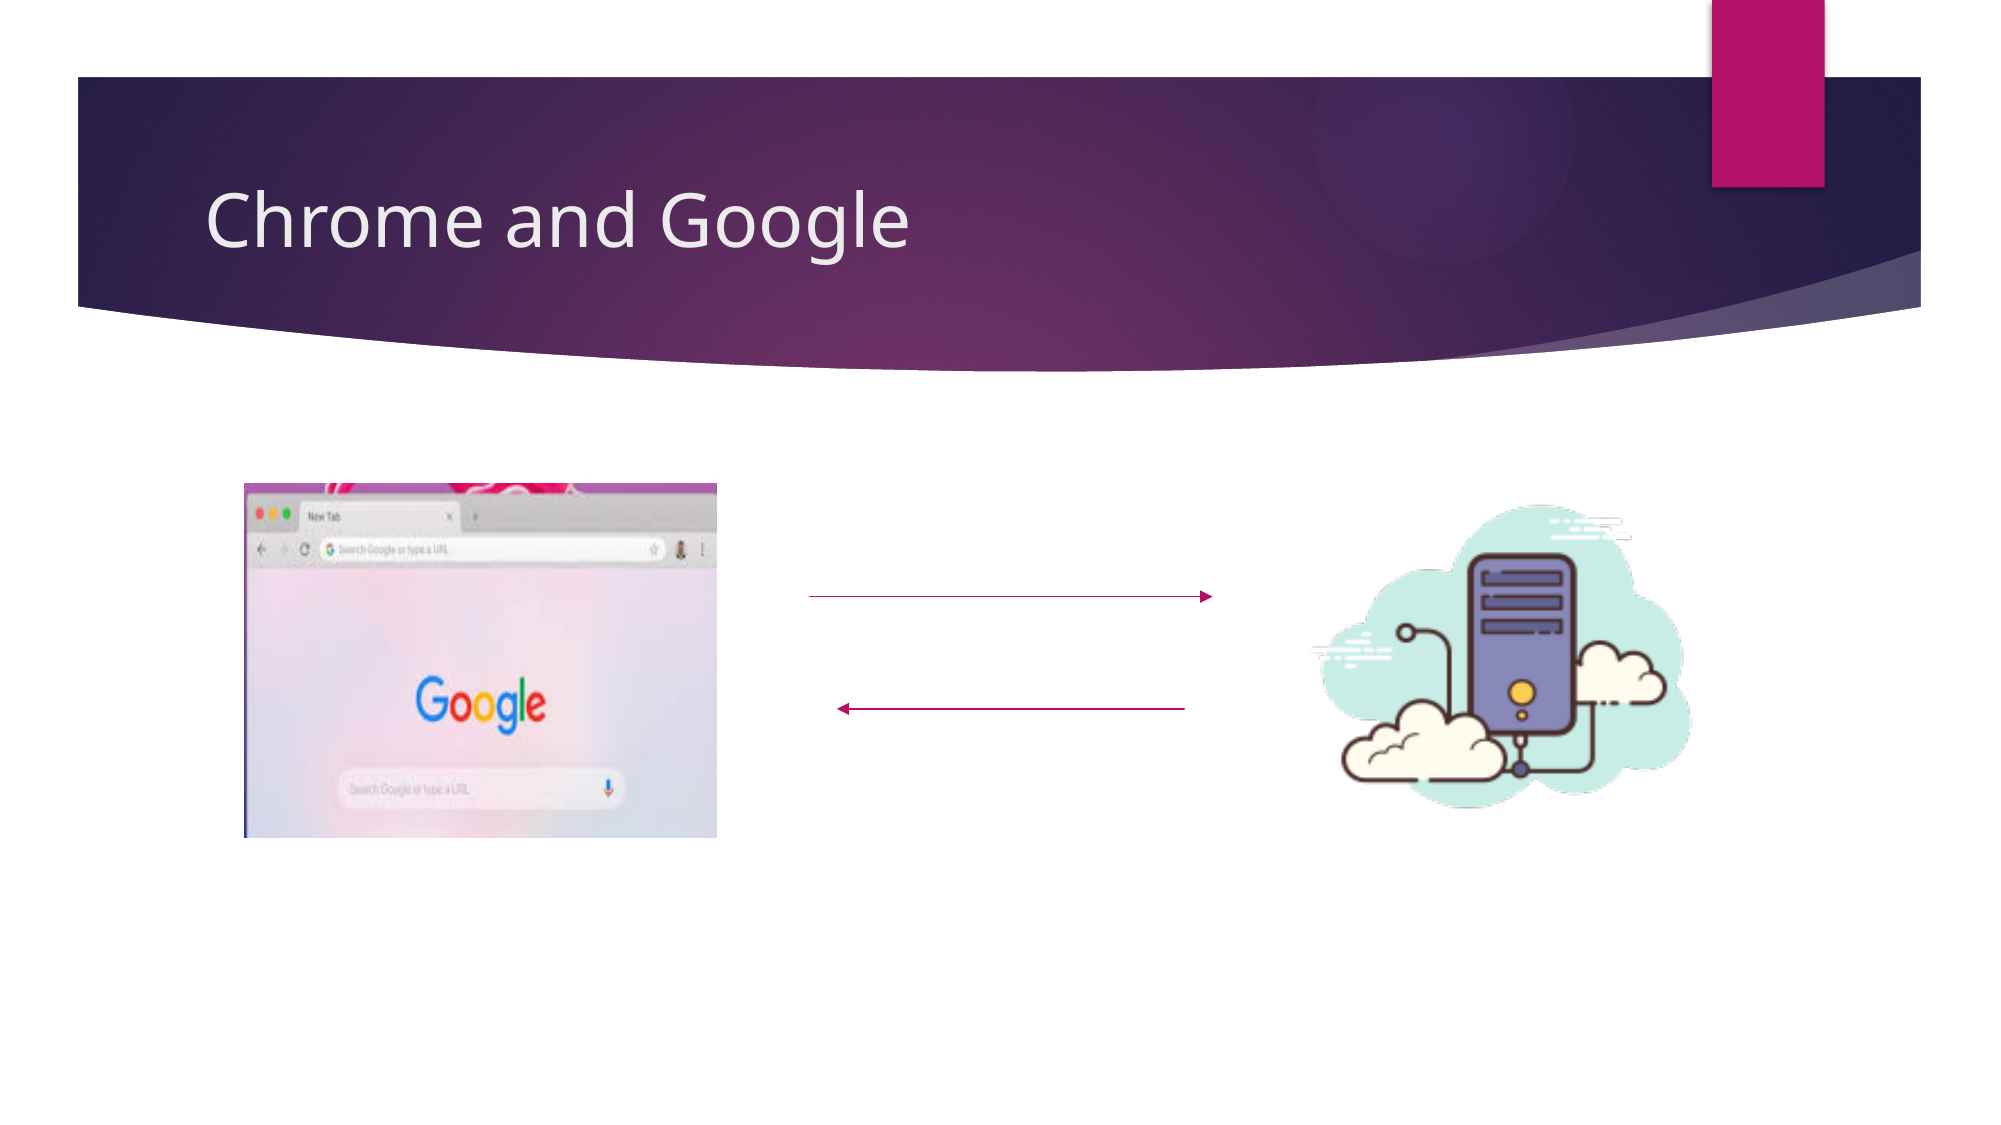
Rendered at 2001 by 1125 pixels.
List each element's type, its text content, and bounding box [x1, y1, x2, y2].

title Chrome and Google [189, 159, 1627, 276]
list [244, 483, 718, 838]
picture [1277, 448, 1726, 877]
